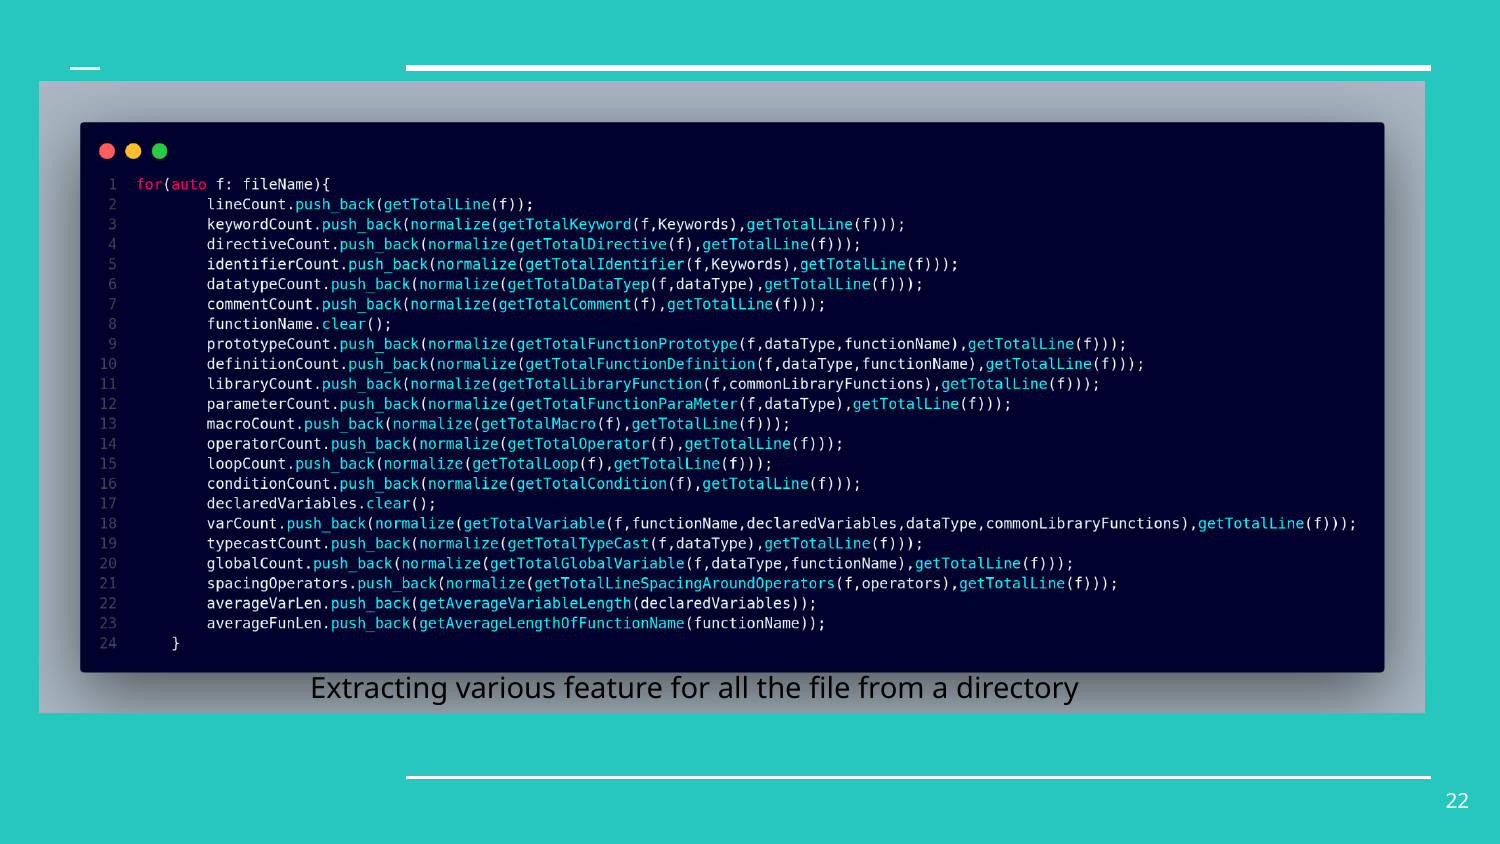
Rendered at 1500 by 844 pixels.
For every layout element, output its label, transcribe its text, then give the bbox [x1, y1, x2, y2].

slide_number ‹#› [1394, 769, 1484, 834]
picture [38, 80, 1425, 714]
